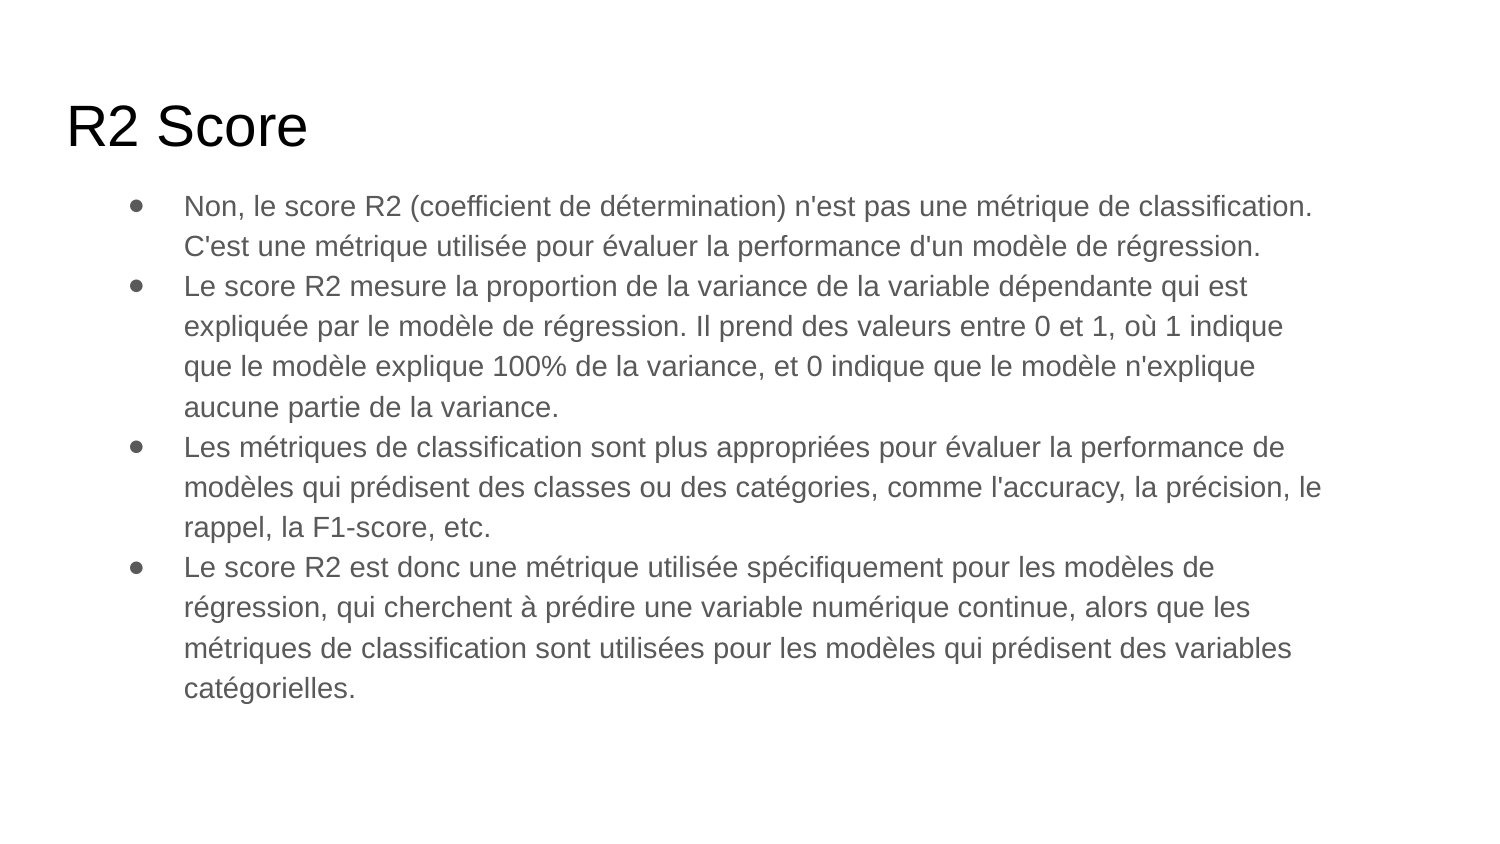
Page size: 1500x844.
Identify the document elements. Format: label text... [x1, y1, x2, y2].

title R2 Score [51, 72, 1449, 167]
list Non, le score R2 (coefficient de détermination) n'est pas une métrique de classification. C'est une métrique utilisée pour évaluer la performance d'un modèle de régression. Le score R2 mesure la proportion de la variance de la variable dépendante qui est expliquée par le modèle de régression. Il prend des valeurs entre 0 et 1, où 1 indique que le modèle explique 100% de la variance, et 0 indique que le modèle n'explique aucune partie de la variance. Les métriques de classification sont plus appropriées pour évaluer la performance de modèles qui prédisent des classes ou des catégories, comme l'accuracy, la précision, le rappel, la F1-score, etc. Le score R2 est donc une métrique utilisée spécifiquement pour les modèles de régression, qui cherchent à prédire une variable numérique continue, alors que les métriques de classification sont utilisées pour les modèles qui prédisent des variables catégorielles. [93, 166, 1356, 665]
